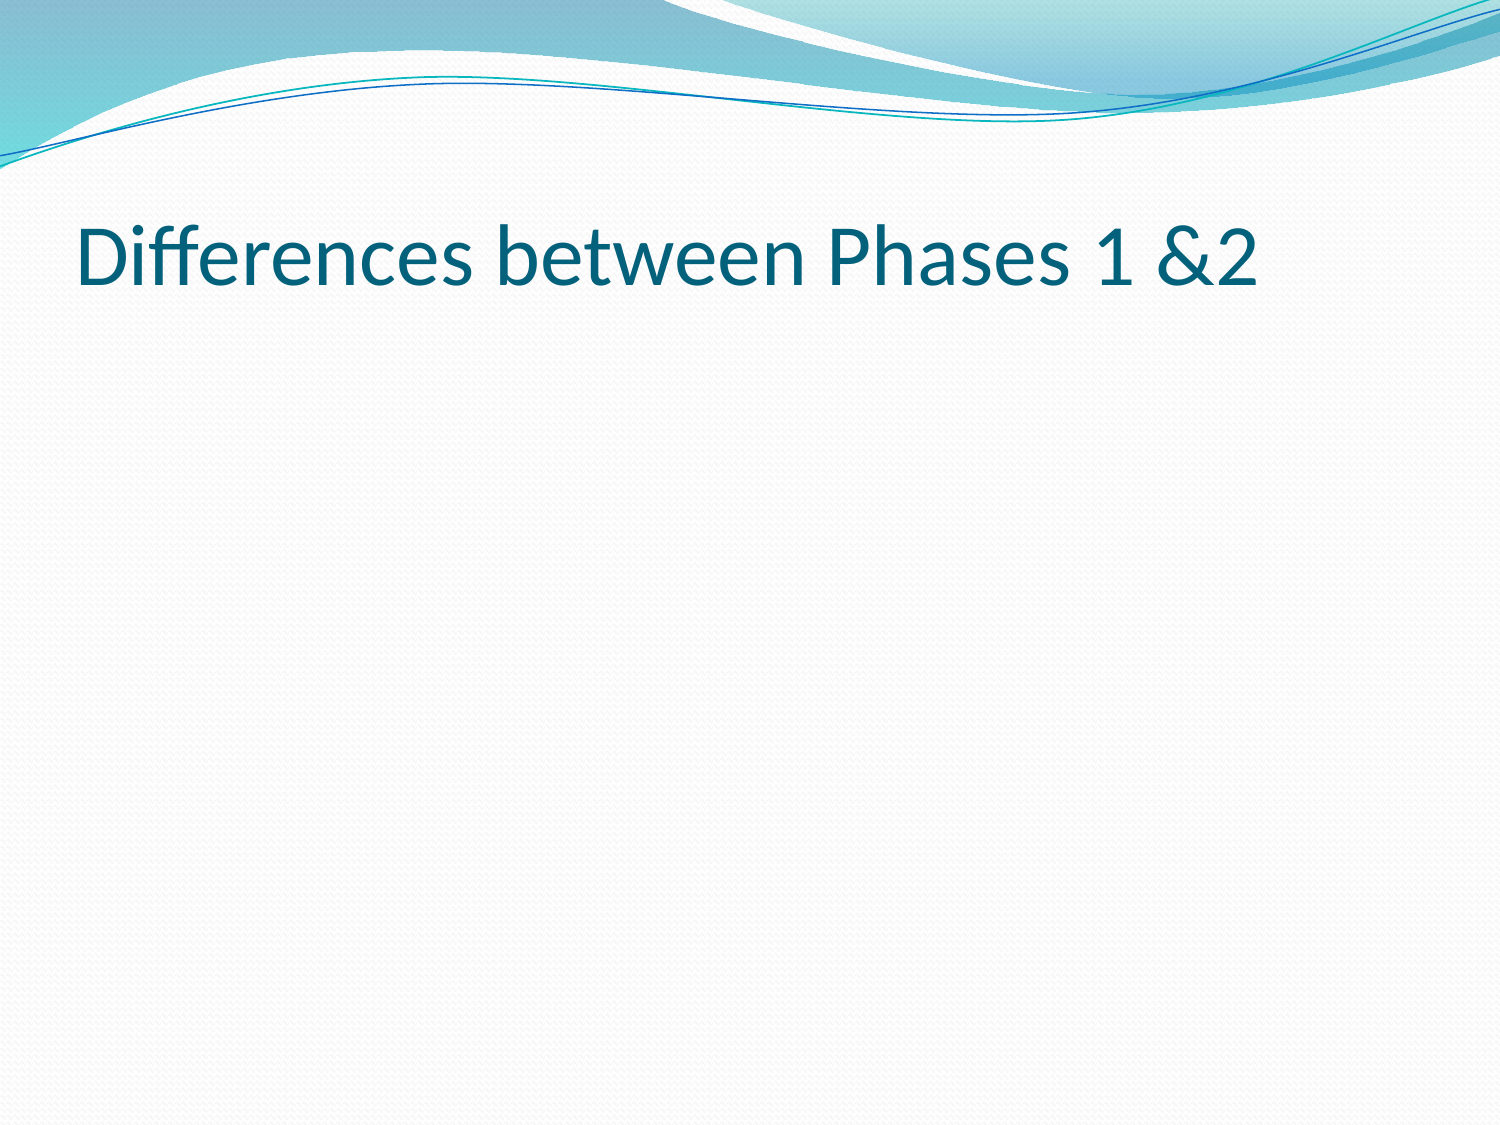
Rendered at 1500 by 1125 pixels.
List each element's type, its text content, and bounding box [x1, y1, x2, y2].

title Differences between Phases 1 &2 [75, 115, 1425, 303]
